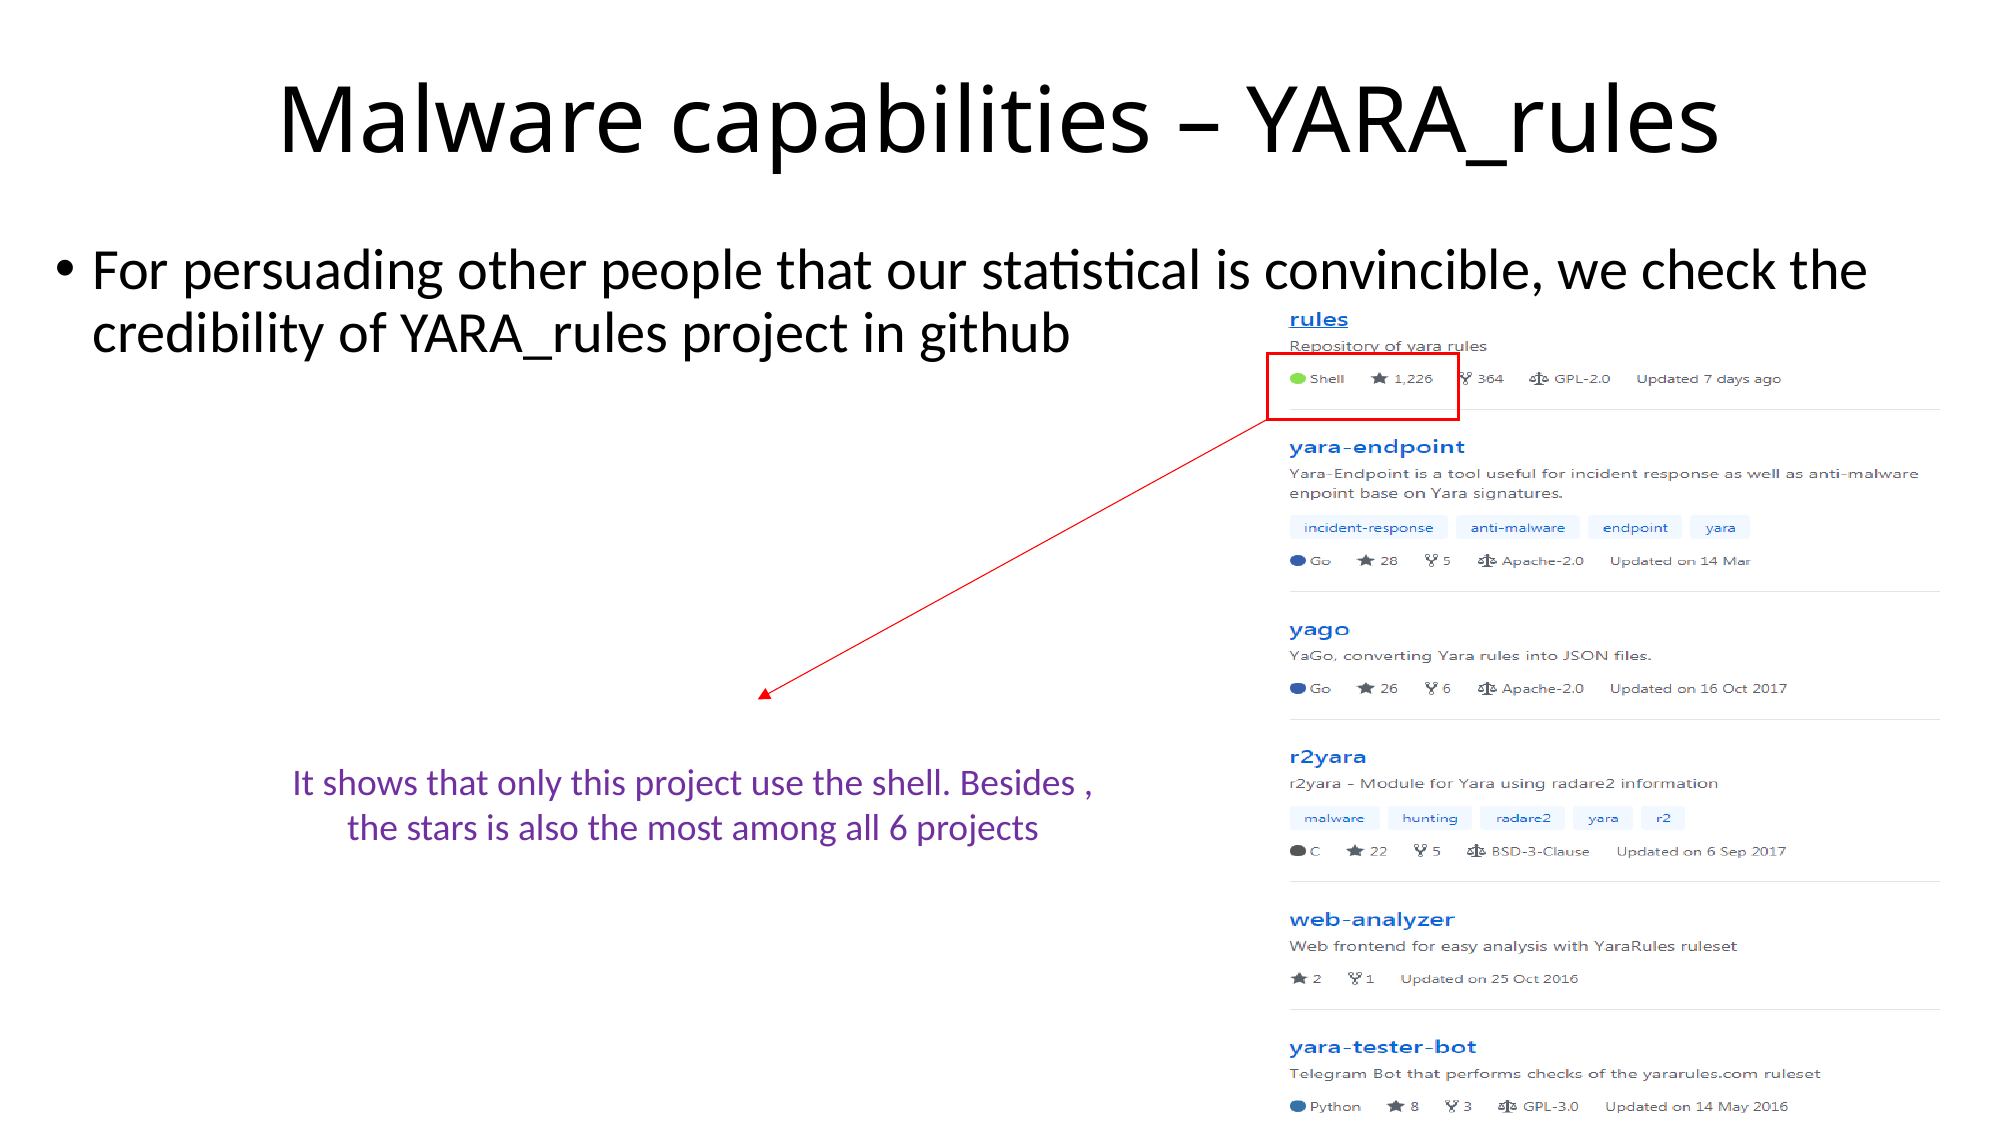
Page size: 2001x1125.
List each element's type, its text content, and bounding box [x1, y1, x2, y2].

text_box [757, 419, 1268, 700]
text_box It shows that only this project use the shell. Besides , the stars is also the most among all 6 projects [270, 713, 1117, 893]
picture [1267, 302, 1940, 1125]
title Malware capabilities – YARA_rules [137, 13, 1863, 231]
list For persuading other people that our statistical is convincible, we check the credibility of YARA_rules project in github [39, 231, 1940, 1047]
